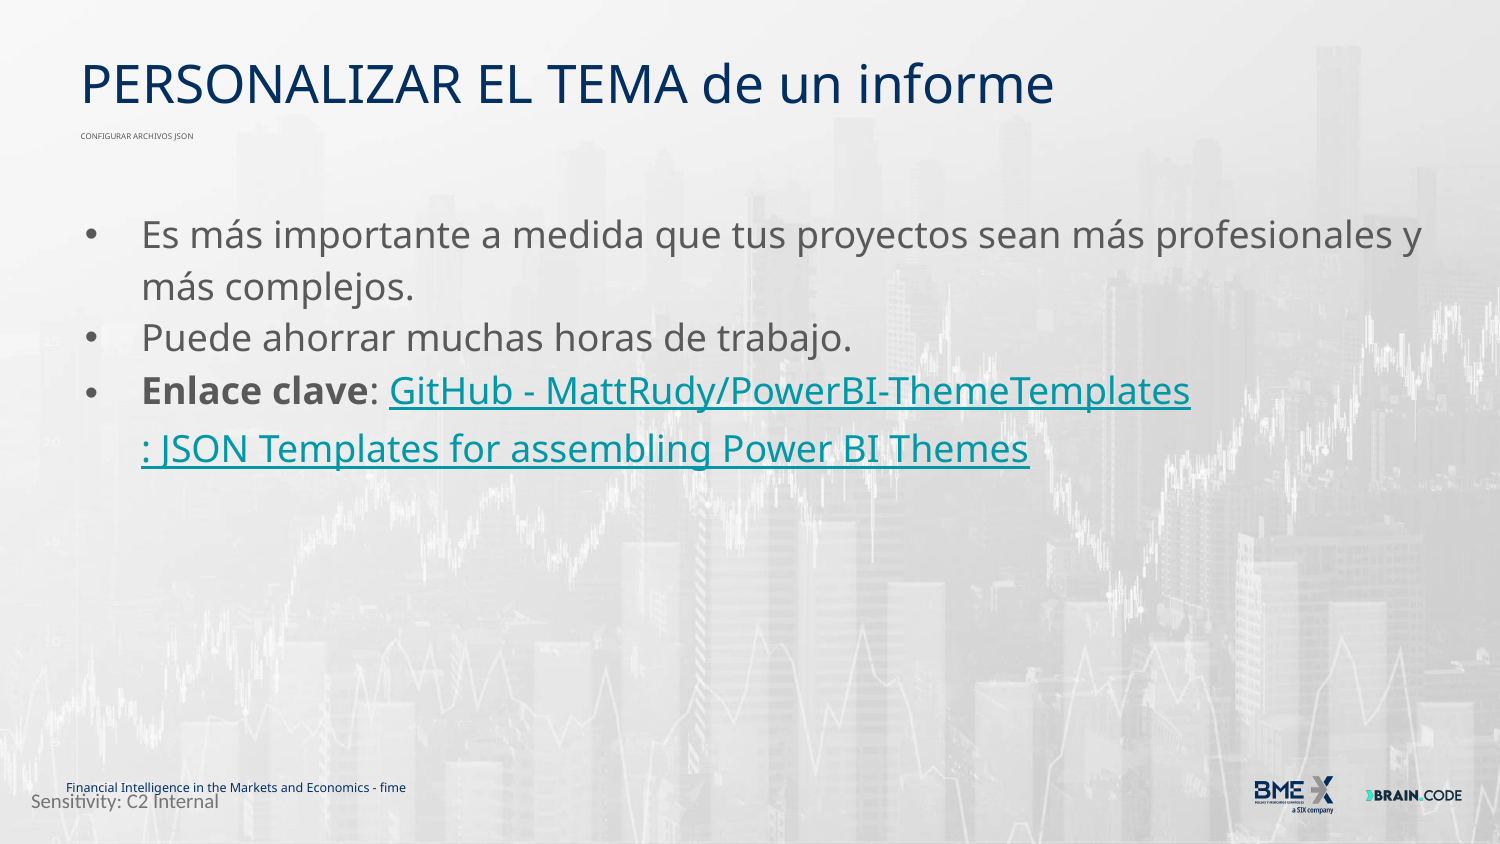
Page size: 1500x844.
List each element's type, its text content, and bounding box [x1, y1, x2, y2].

picture [0, 0, 1500, 844]
title CONFIGURAR ARCHIVOS JSON [65, 116, 652, 157]
list Es más importante a medida que tus proyectos sean más profesionales y más complejos. Puede ahorrar muchas horas de trabajo. Enlace clave: GitHub - MattRudy/PowerBI-ThemeTemplates: JSON Templates for assembling Power BI Themes [51, 189, 1449, 750]
title PERSONALIZAR EL TEMA de un informe [65, 35, 1274, 130]
